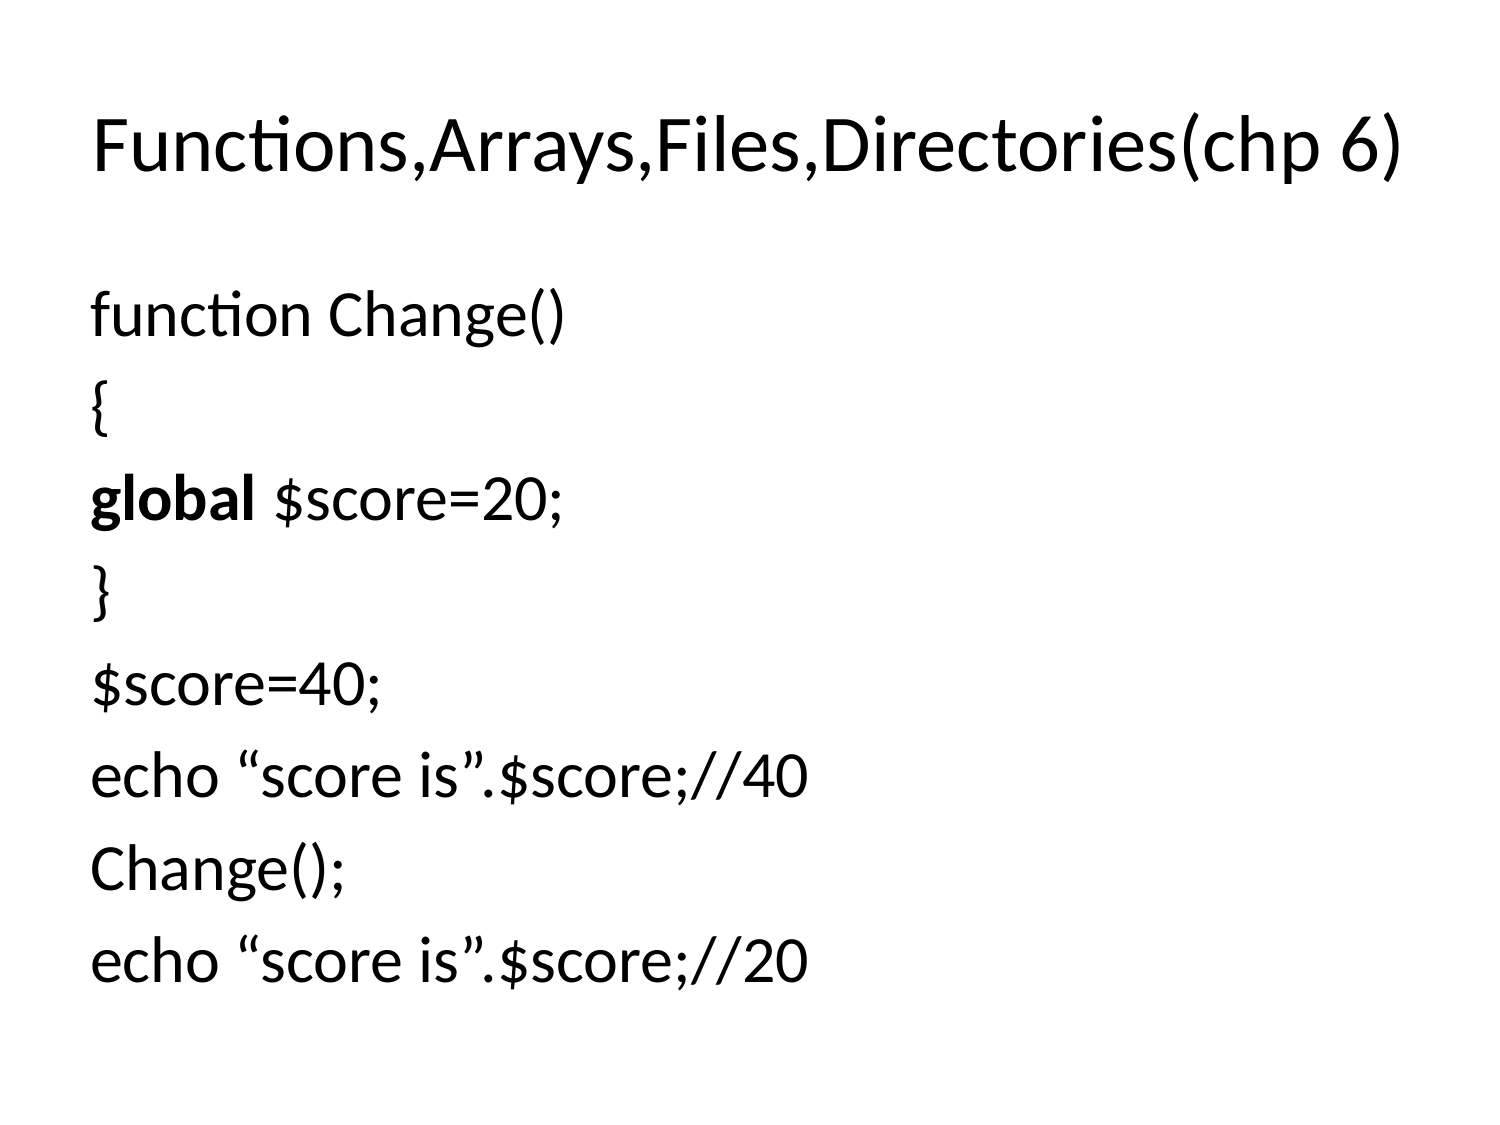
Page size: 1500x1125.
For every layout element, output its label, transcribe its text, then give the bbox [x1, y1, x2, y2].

title Functions,Arrays,Files,Directories(chp 6) [75, 45, 1425, 233]
list function Change() { global $score=20; } $score=40; echo “score is”.$score;//40 Change(); echo “score is”.$score;//20 [75, 262, 1425, 1005]
